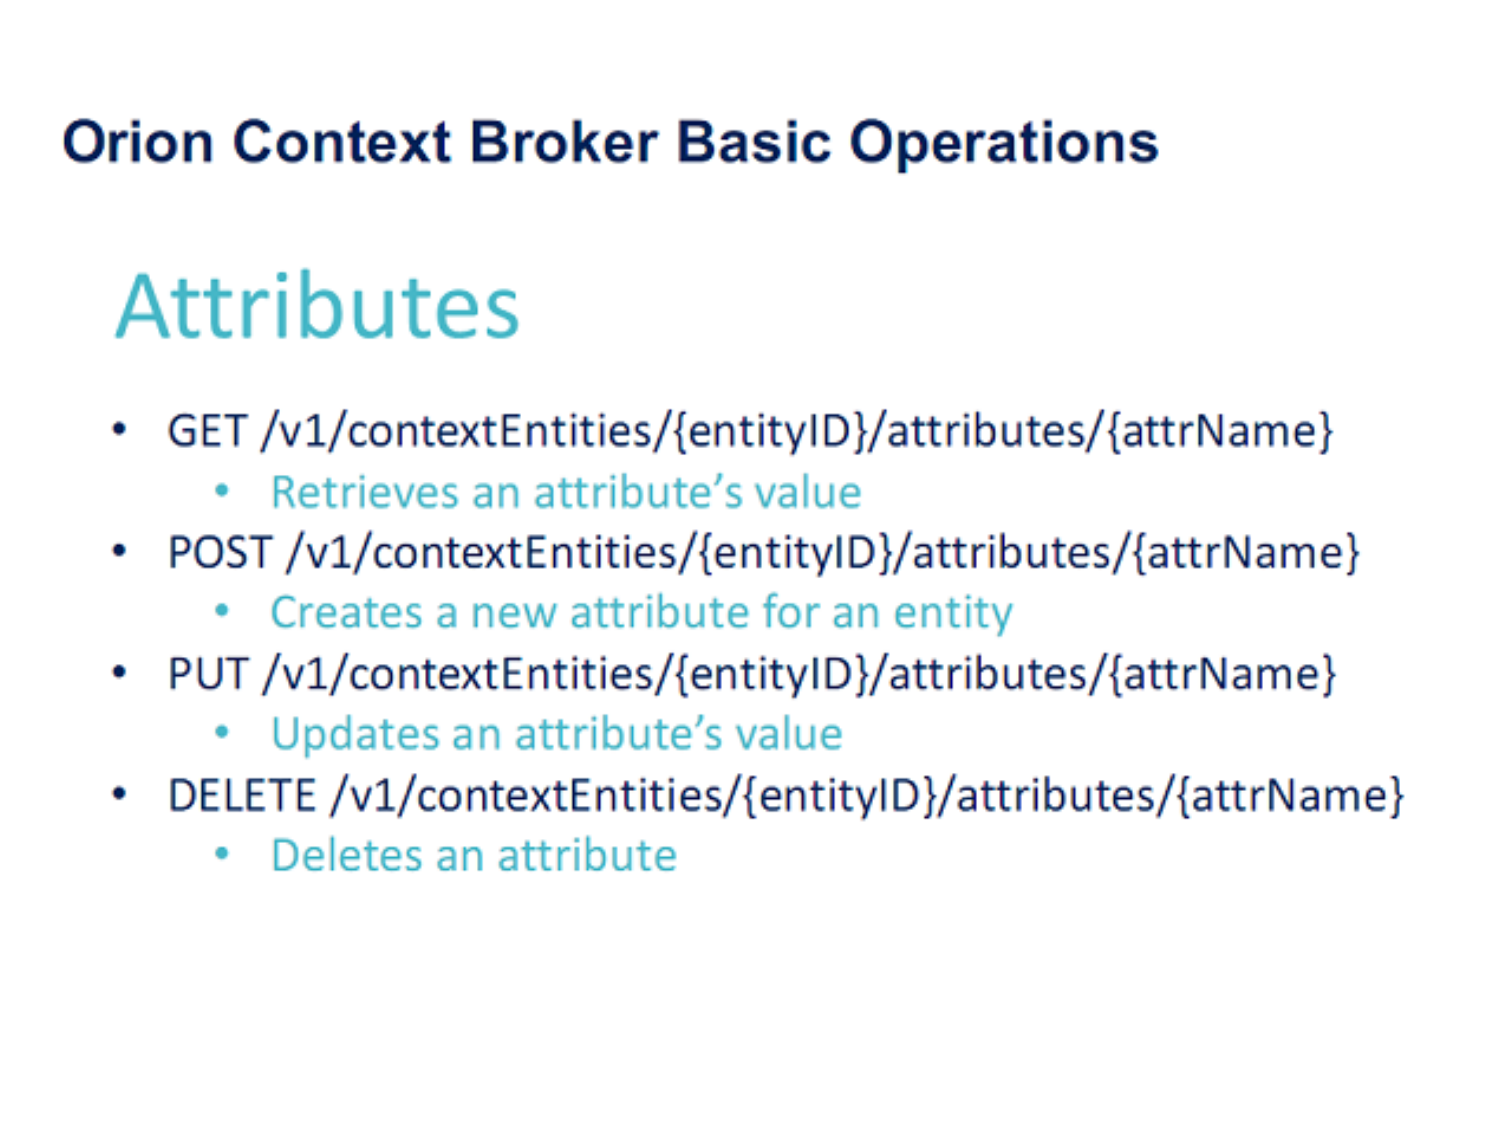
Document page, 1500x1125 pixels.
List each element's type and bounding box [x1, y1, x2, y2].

picture [46, 105, 1460, 947]
